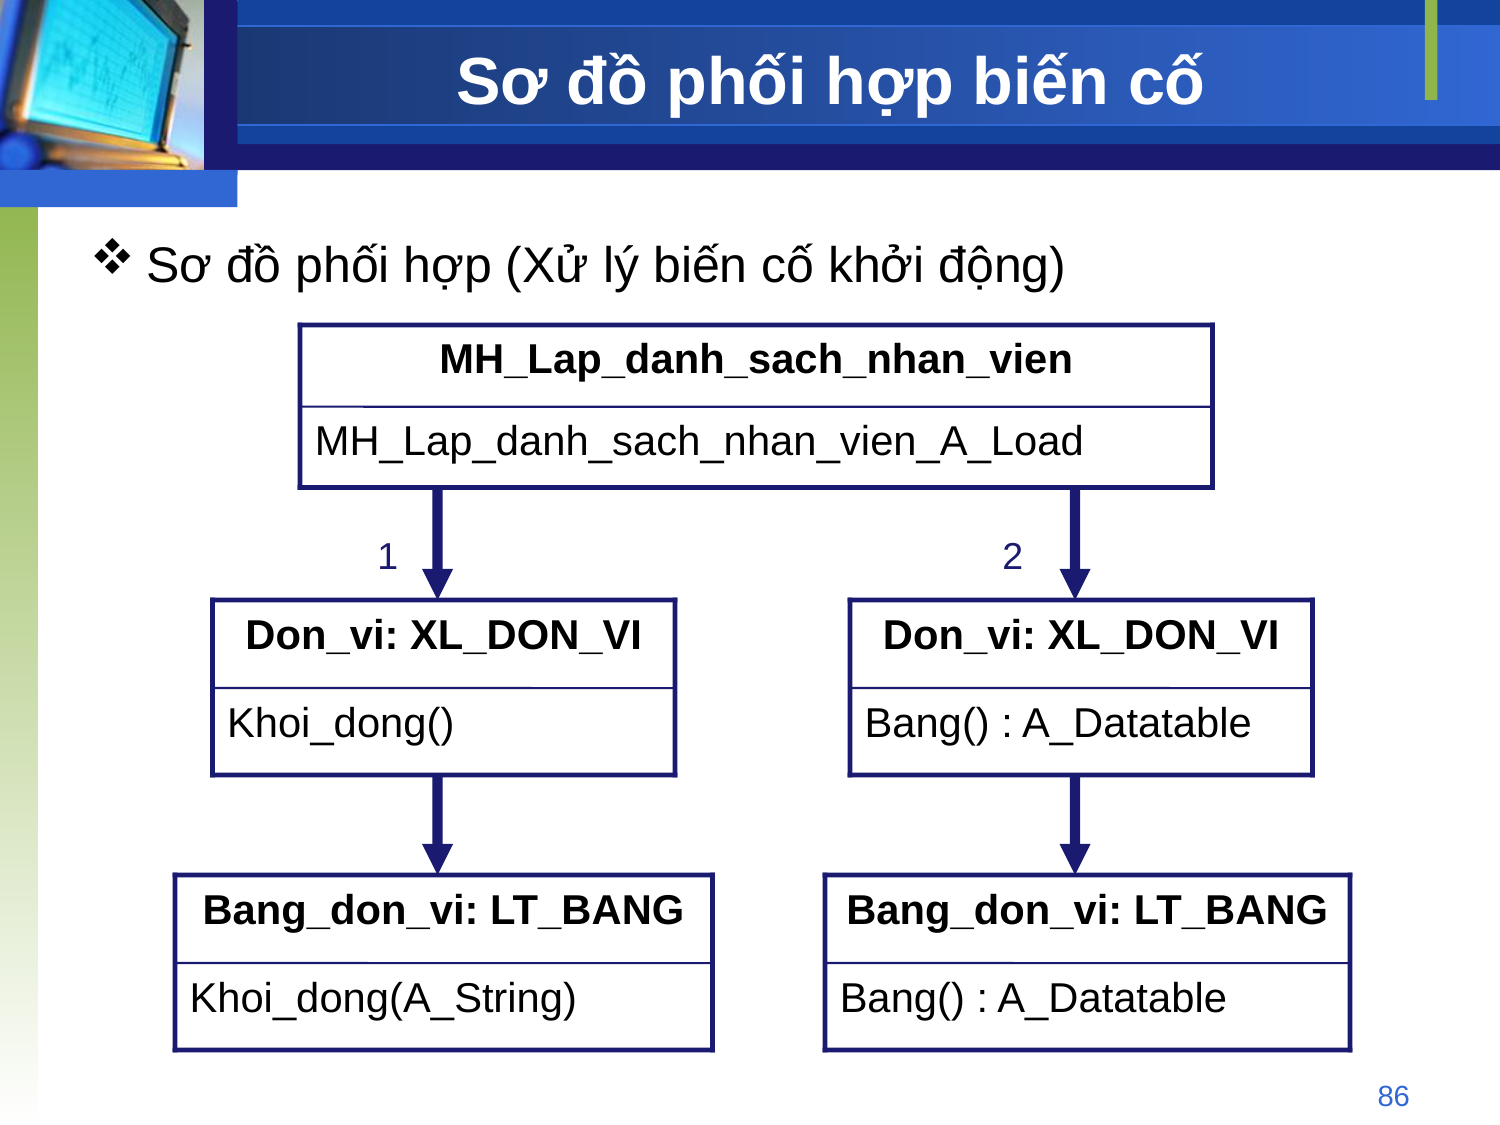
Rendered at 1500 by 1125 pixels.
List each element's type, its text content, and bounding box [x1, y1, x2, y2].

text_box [174, 324, 1351, 1051]
picture [0, 0, 204, 169]
list Sơ đồ phối hợp (Xử lý biến cố khởi động) [75, 224, 1425, 313]
title Sơ đồ phối hợp biến cố [237, 33, 1425, 122]
slide_number 86 [1074, 1069, 1426, 1111]
